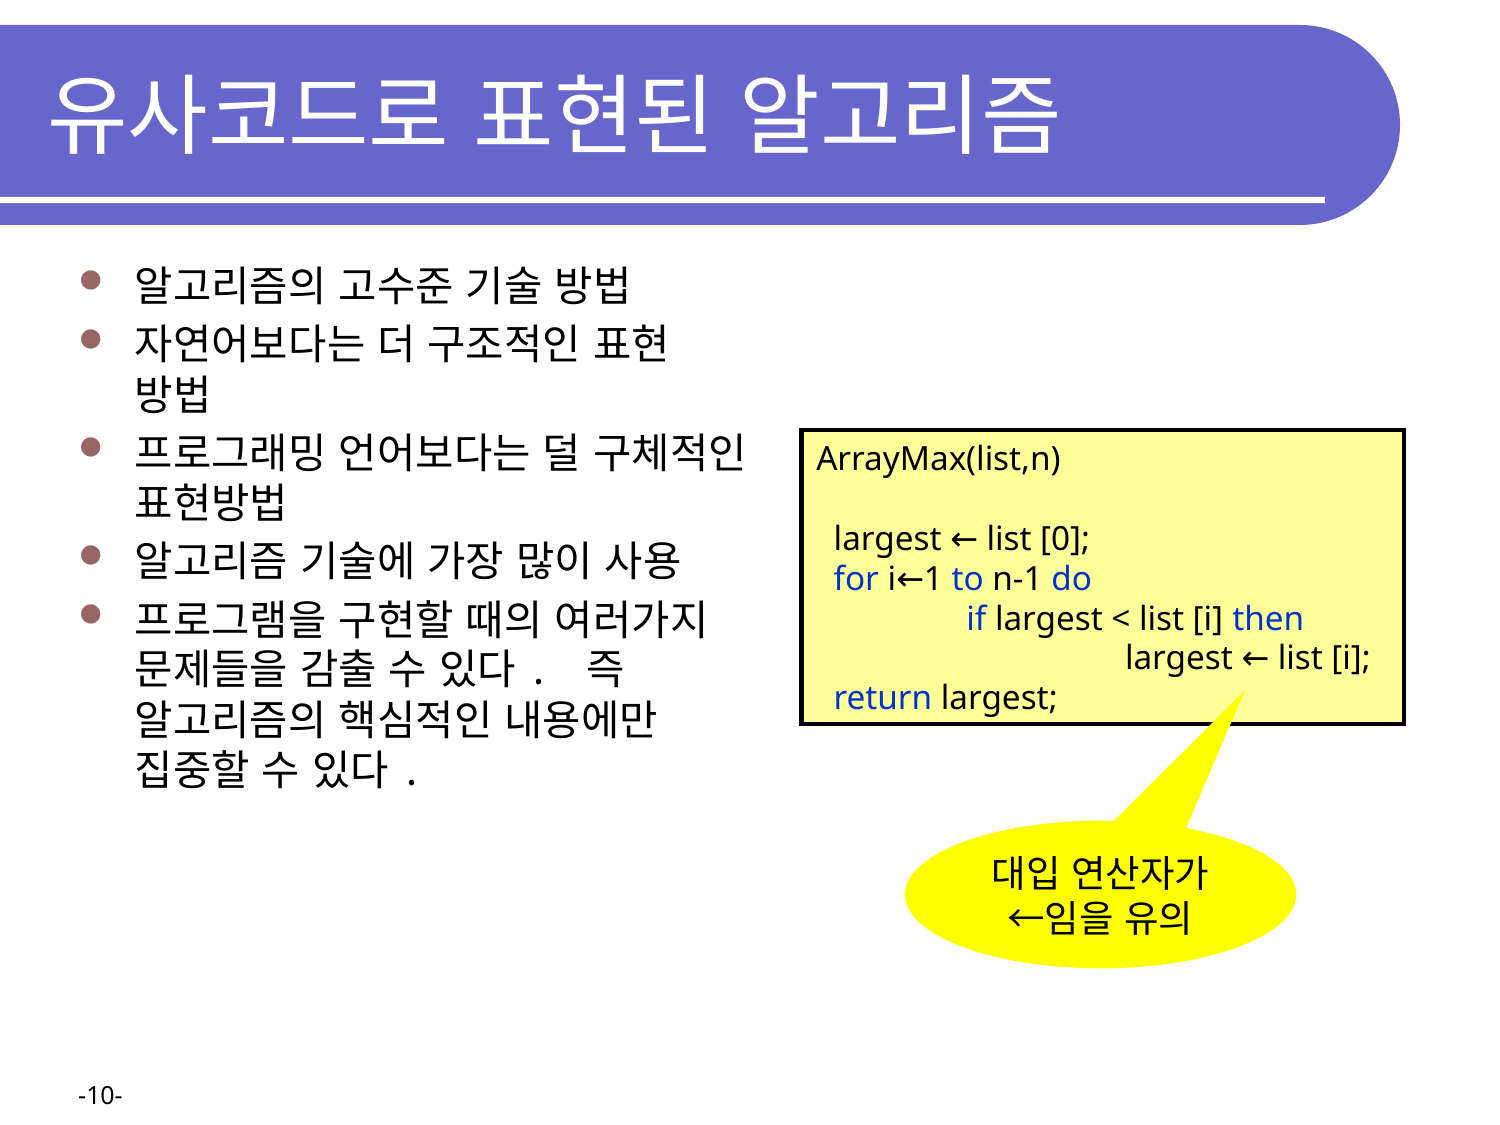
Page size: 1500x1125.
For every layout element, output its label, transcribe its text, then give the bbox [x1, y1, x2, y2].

list 알고리즘의 고수준 기술 방법 자연어보다는 더 구조적인 표현 방법 프로그래밍 언어보다는 덜 구체적인 표현방법 알고리즘 기술에 가장 많이 사용 프로그램을 구현할 때의 여러가지 문제들을 감출 수 있다. 즉 알고리즘의 핵심적인 내용에만 집중할 수 있다. [63, 252, 765, 1037]
text_box ArrayMax(list,n) largest ← list [0]; for i←1 to n-1 do if largest < list [i] then largest ← list [i]; return largest; [801, 429, 1404, 724]
text_box 대입 연산자가 ←임을 유의 [904, 690, 1297, 969]
title 유사코드로 표현된 알고리즘 [32, 37, 1347, 188]
